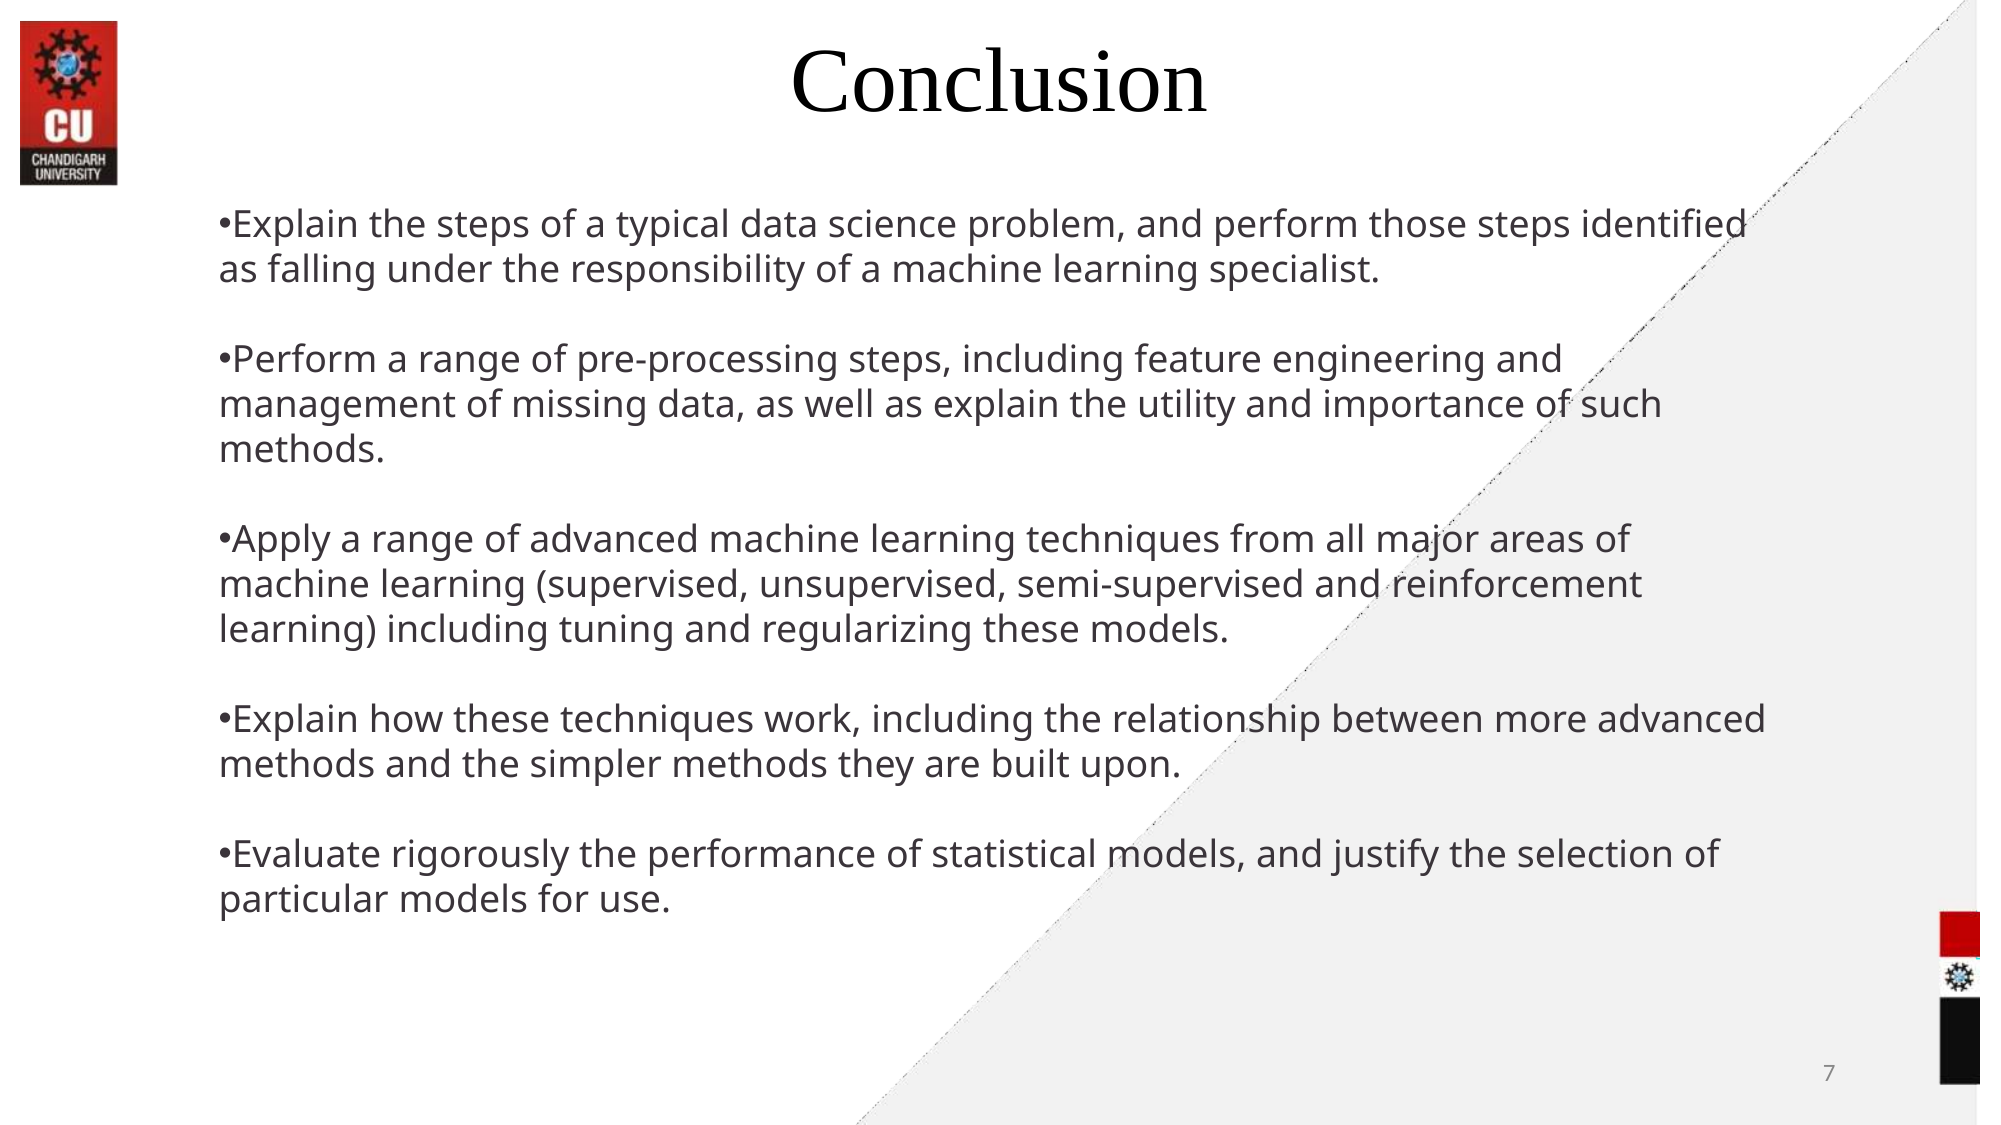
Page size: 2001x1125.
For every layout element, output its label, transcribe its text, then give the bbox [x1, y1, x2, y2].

slide_number 7 [1816, 1060, 1855, 1086]
title Conclusion [107, 19, 1893, 131]
list Explain the steps of a typical data science problem, and perform those steps identified as falling under the responsibility of a machine learning specialist. Perform a range of pre-processing steps, including feature engineering and management of missing data, as well as explain the utility and importance of such methods. Apply a range of advanced machine learning techniques from all major areas of machine learning (supervised, unsupervised, semi-supervised and reinforcement learning) including tuning and regularizing these models. Explain how these techniques work, including the relationship between more advanced methods and the simpler methods they are built upon. Evaluate rigorously the performance of statistical models, and justify the selection of particular models for use. [218, 200, 1782, 927]
picture [20, 0, 1980, 1125]
